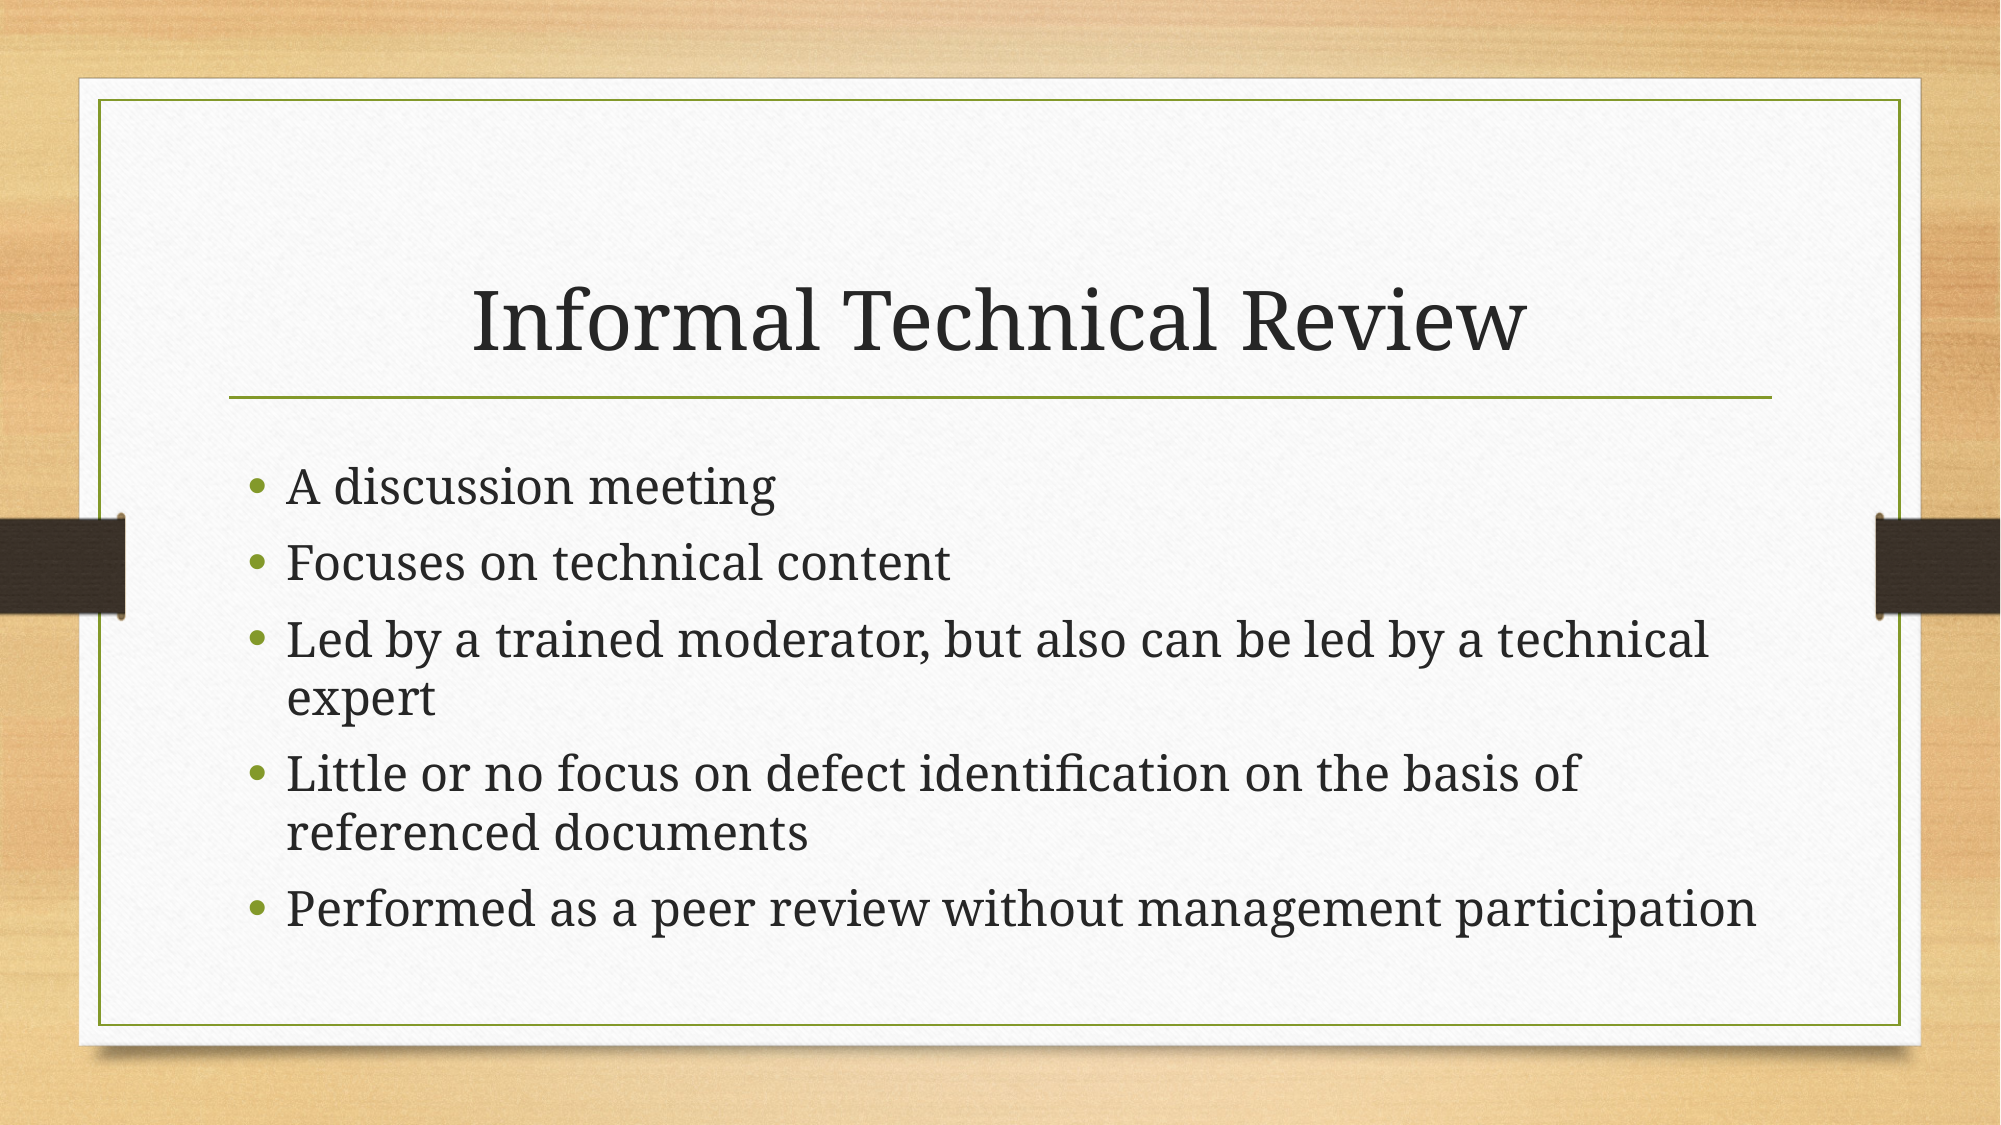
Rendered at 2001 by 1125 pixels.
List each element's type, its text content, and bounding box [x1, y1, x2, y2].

picture [0, 0, 2001, 1125]
title Informal Technical Review [212, 161, 1788, 375]
list A discussion meeting Focuses on technical content Led by a trained moderator, but also can be led by a technical expert Little or no focus on defect identification on the basis of referenced documents Performed as a peer review without management participation [232, 448, 1808, 993]
